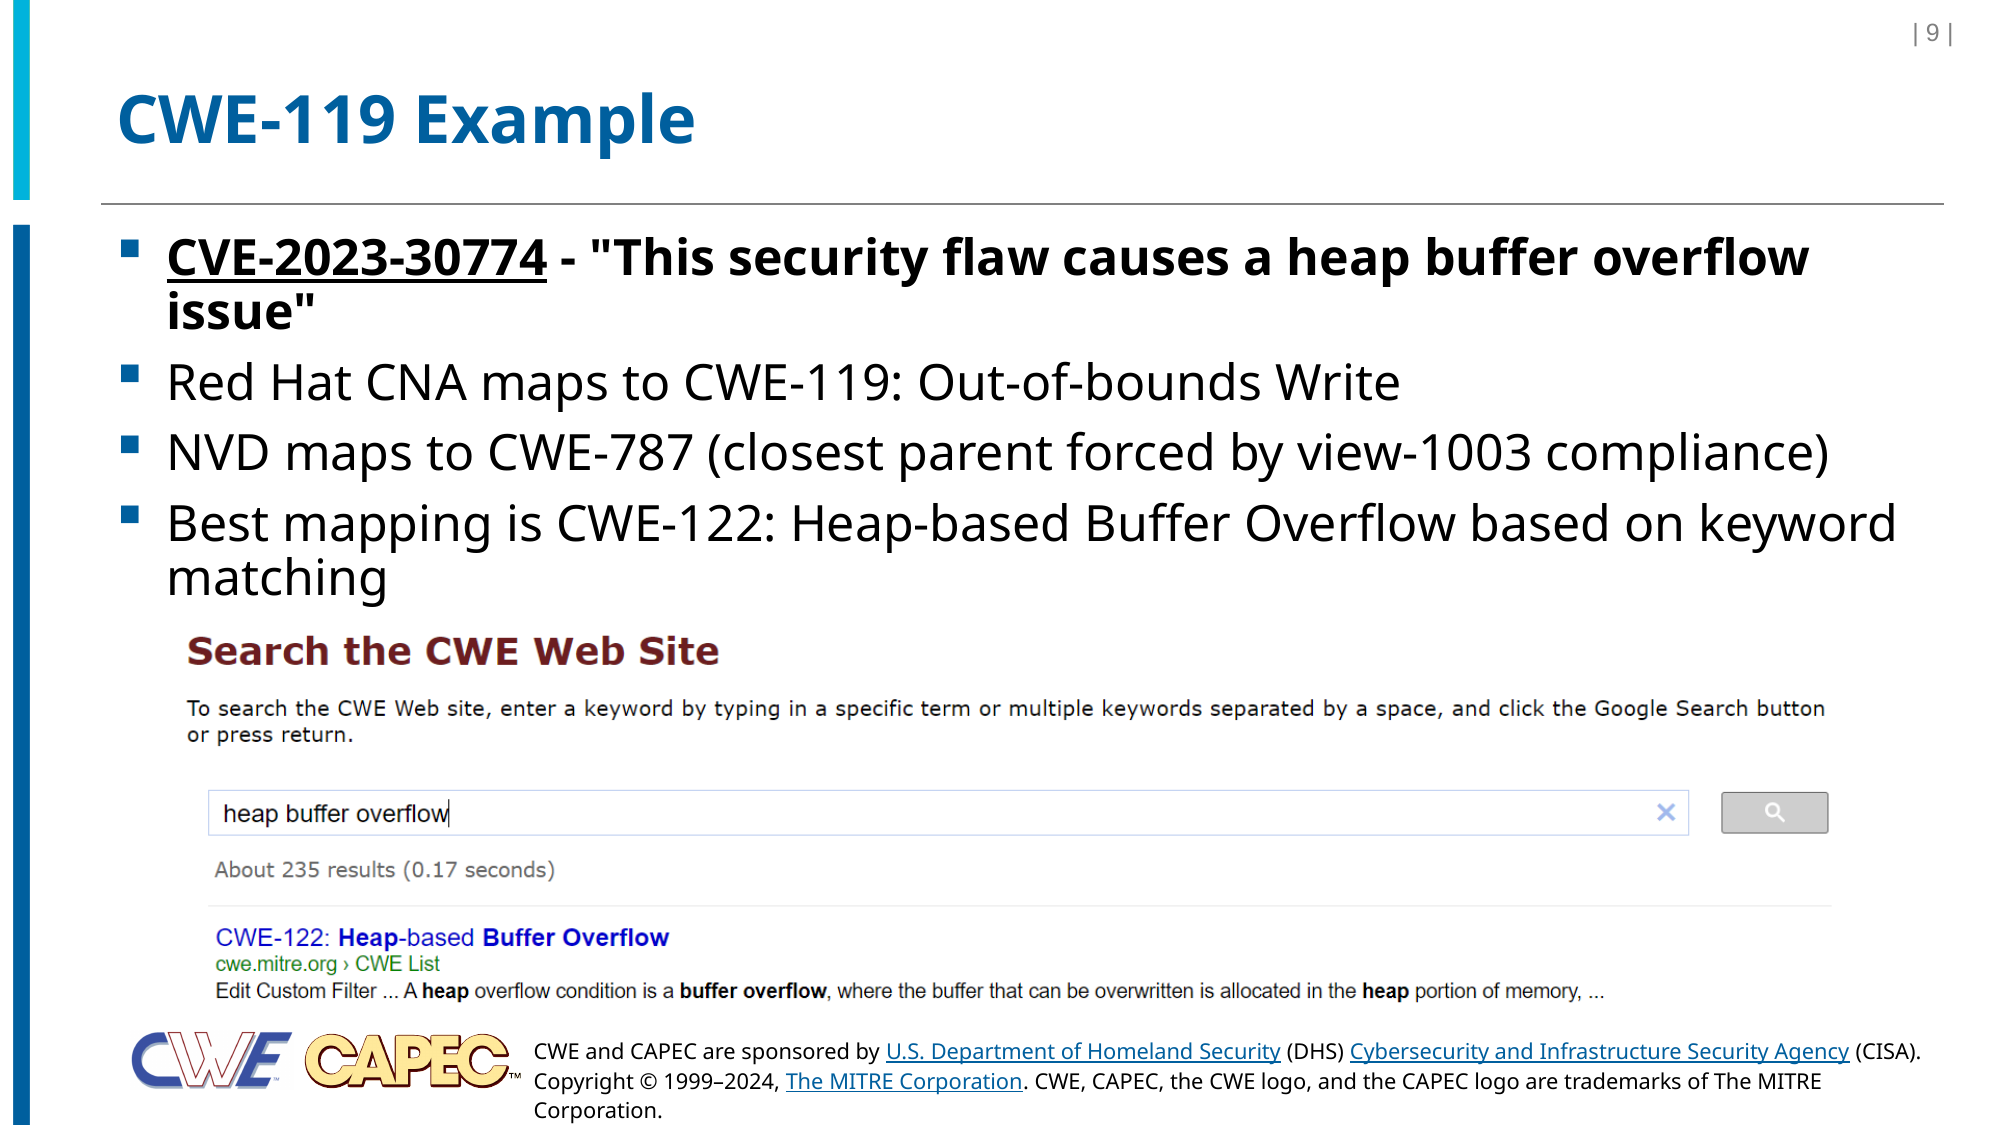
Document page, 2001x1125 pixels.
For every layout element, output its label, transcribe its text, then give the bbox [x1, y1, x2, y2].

title CWE-119 Example [101, 60, 1945, 184]
slide_number | 9 | [1685, 9, 1976, 51]
list CVE-2023-30774 - "This security flaw causes a heap buffer overflow issue" Red Hat CNA maps to CWE-119: Out-of-bounds Write NVD maps to CWE-787 (closest parent forced by view-1003 compliance) Best mapping is CWE-122: Heap-based Buffer Overflow based on keyword matching [101, 224, 1945, 1012]
picture [130, 617, 1868, 1099]
